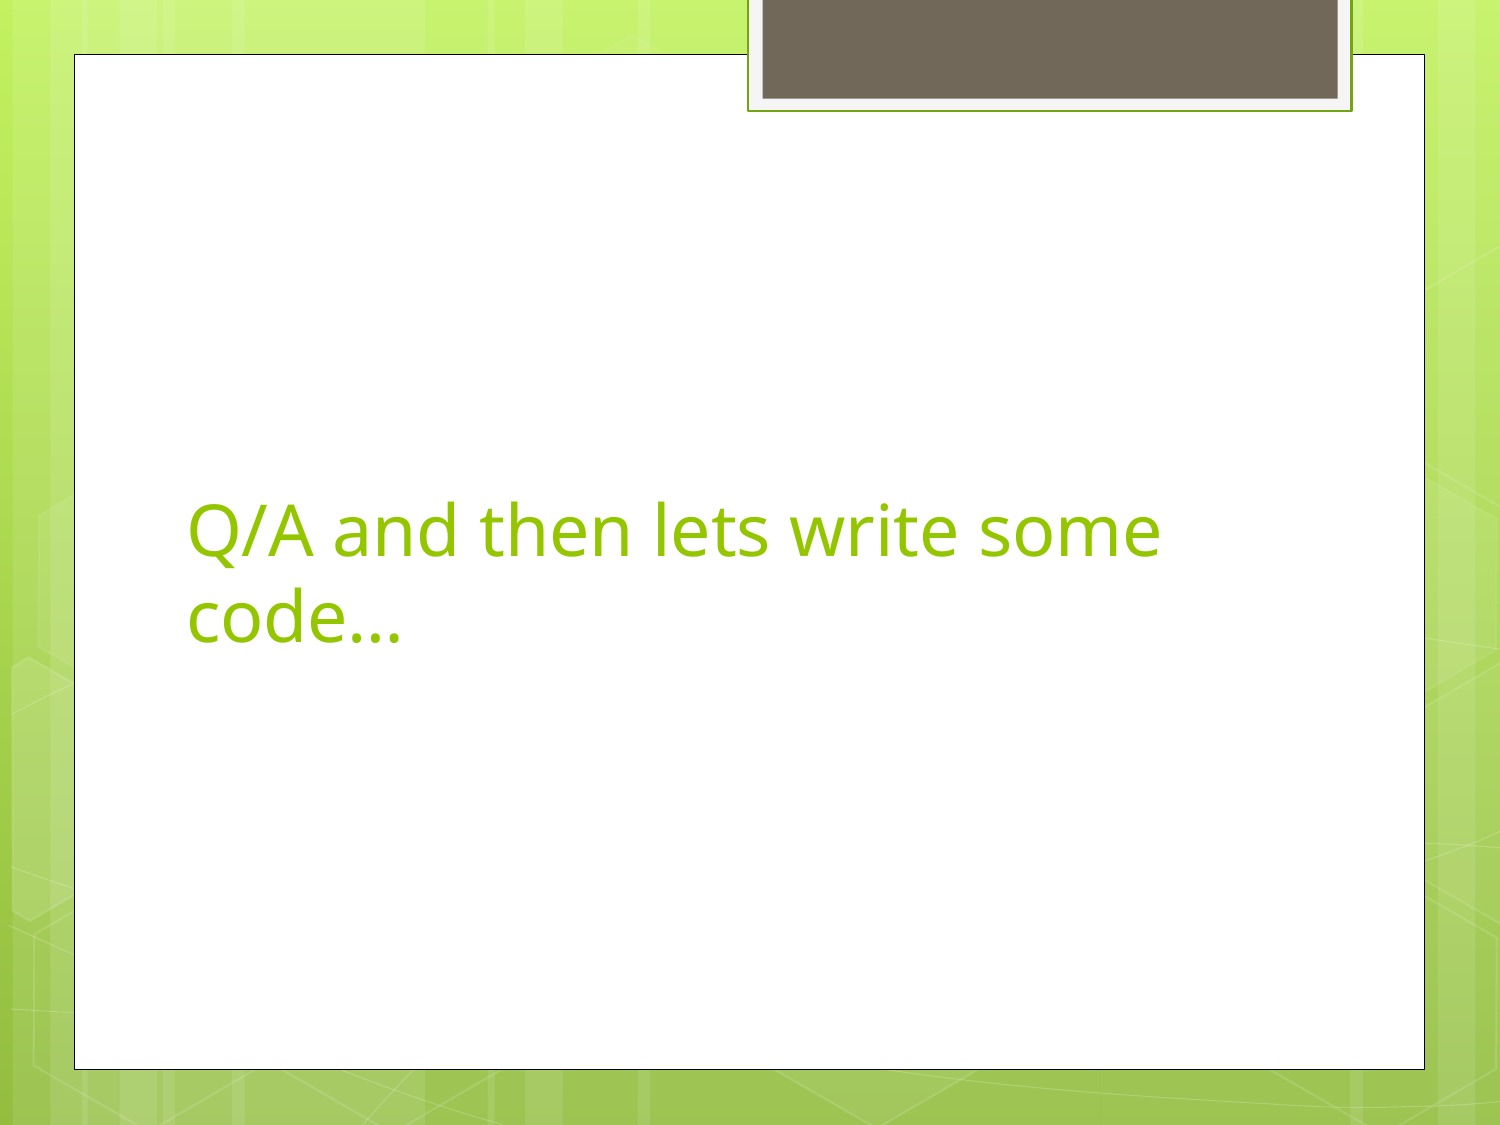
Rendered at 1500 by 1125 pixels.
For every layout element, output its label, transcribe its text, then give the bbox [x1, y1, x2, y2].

title Q/A and then lets write some code… [171, 476, 1324, 664]
